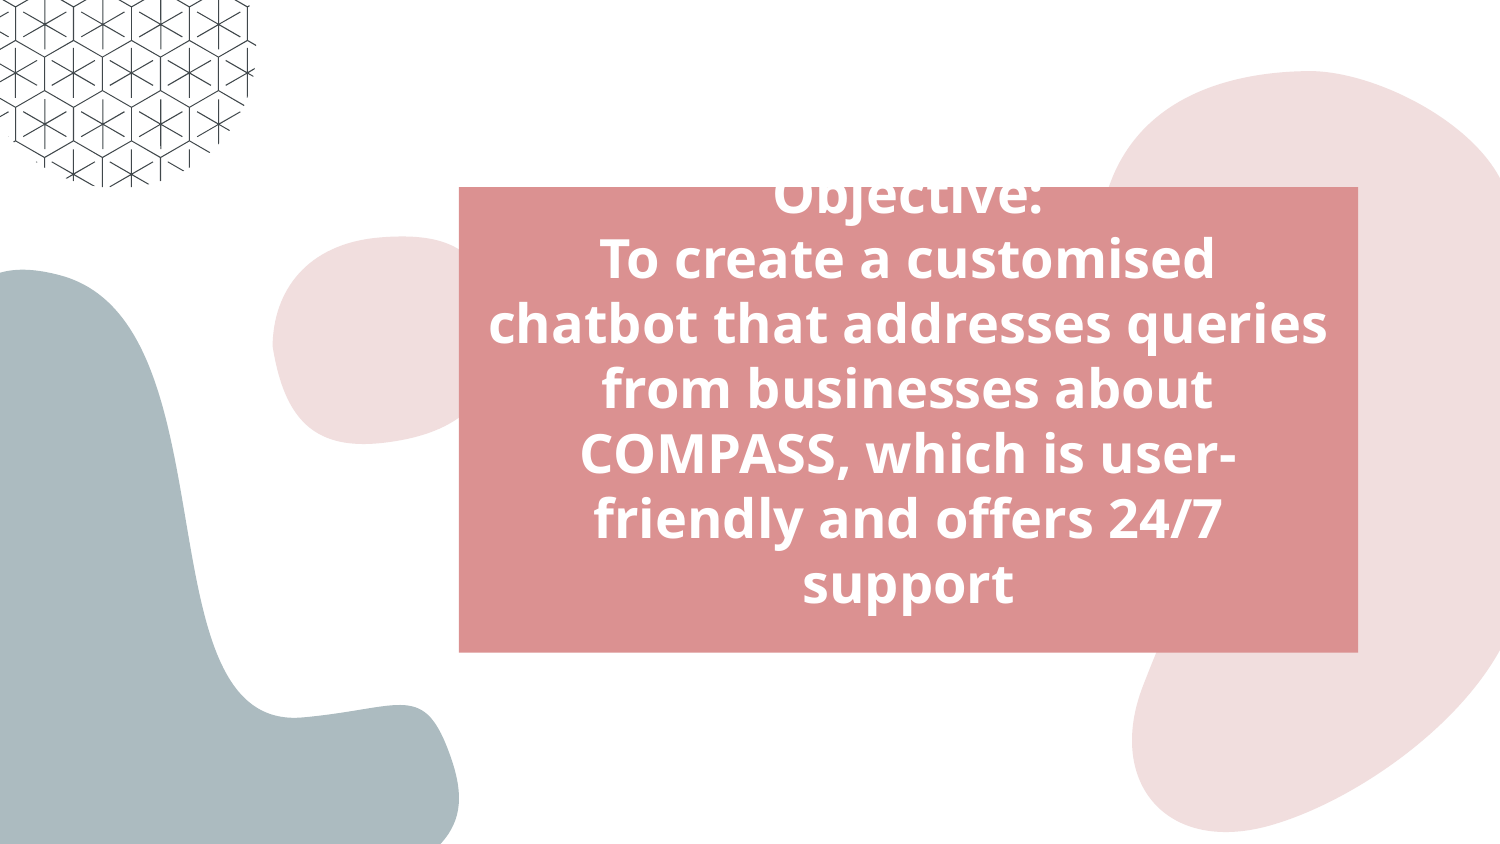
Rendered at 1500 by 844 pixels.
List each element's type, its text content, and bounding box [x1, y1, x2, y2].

title Objective: To create a customised chatbot that addresses queries from businesses about COMPASS, which is user-friendly and offers 24/7 support [472, 335, 1345, 630]
text_box [458, 187, 1359, 653]
